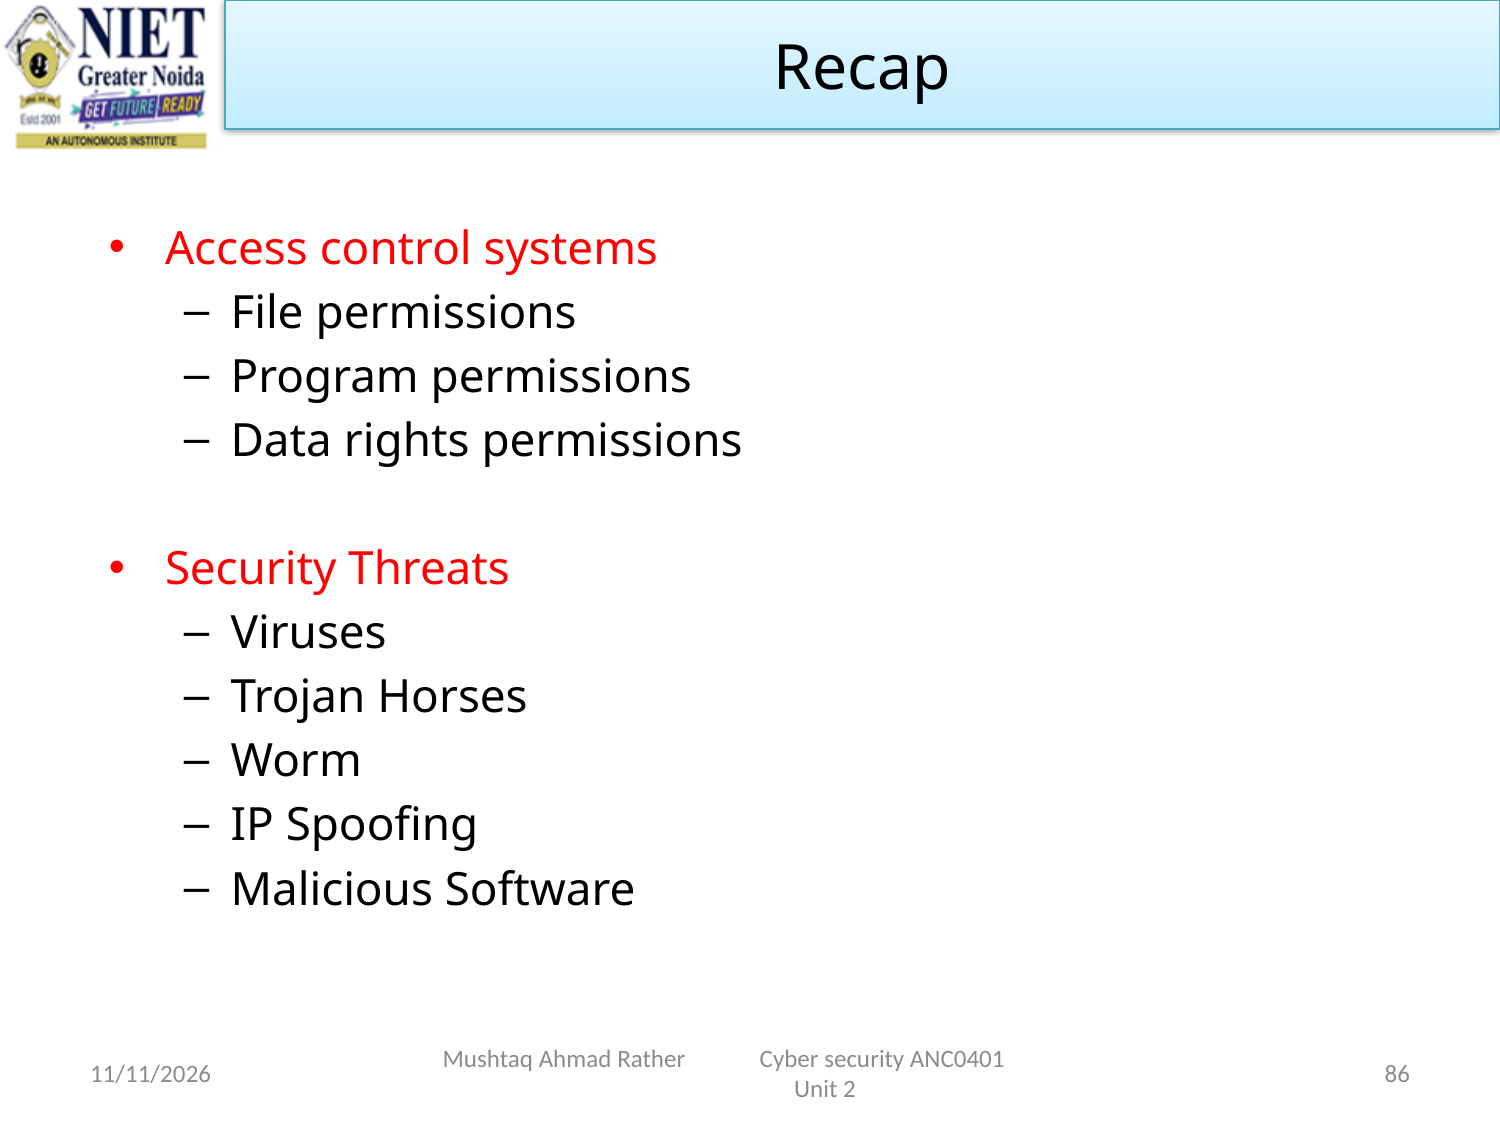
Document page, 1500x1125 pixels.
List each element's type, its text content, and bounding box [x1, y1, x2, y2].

footer Mushtaq Ahmad Rather Cyber security ANC0401 Unit 2 [412, 1042, 1074, 1103]
slide_number 86 [1074, 1042, 1425, 1103]
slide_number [75, 1042, 412, 1103]
list Access control systems File permissions Program permissions Data rights permissions Security Threats Viruses Trojan Horses Worm IP Spoofing Malicious Software [93, 210, 1454, 1014]
picture [0, 0, 213, 154]
text_box Recap [224, 0, 1500, 130]
